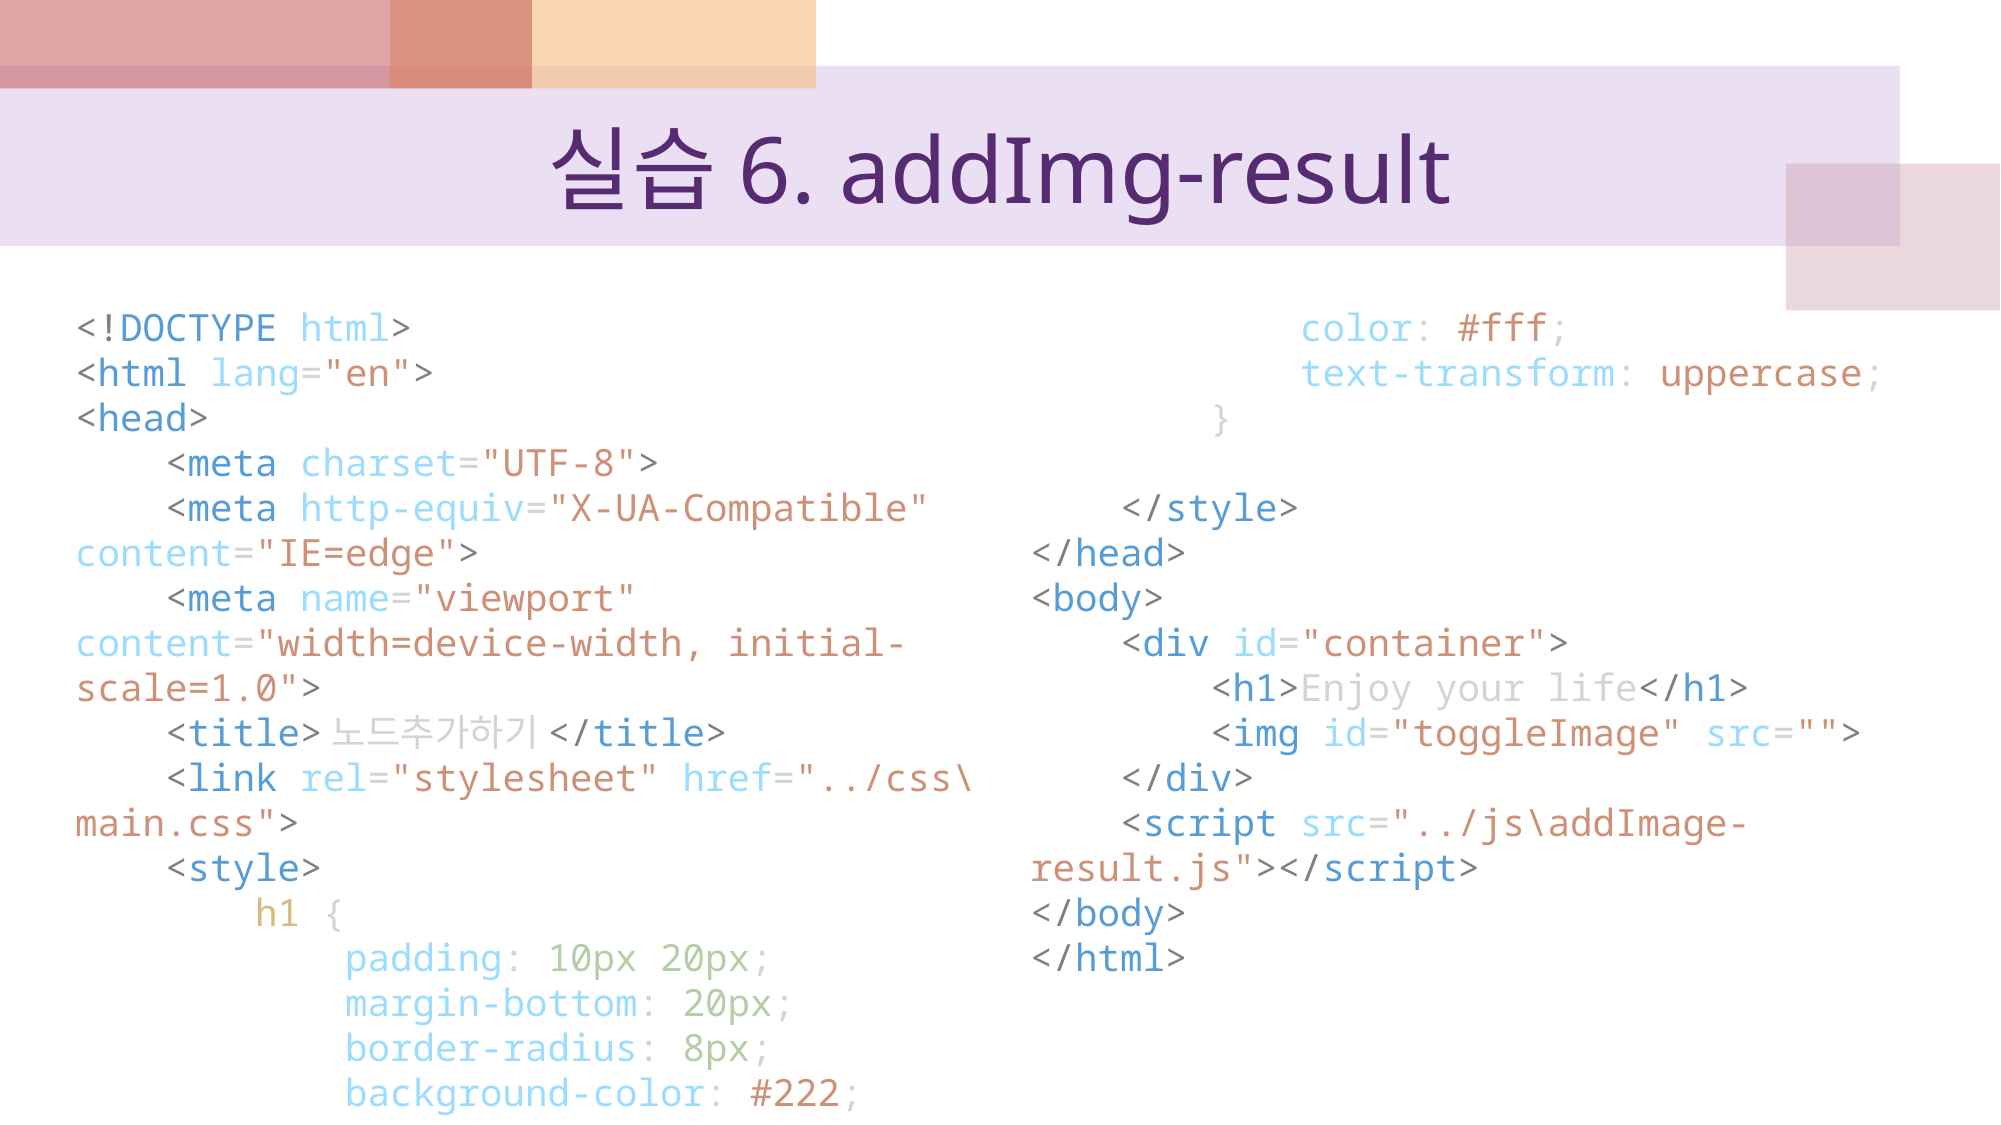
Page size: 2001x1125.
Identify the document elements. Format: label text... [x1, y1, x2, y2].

text_box <!DOCTYPE html> <html lang="en"> <head> <meta charset="UTF-8"> <meta http-equiv="X-UA-Compatible" content="IE=edge"> <meta name="viewport" content="width=device-width, initial-scale=1.0"> <title>노드추가하기</title> <link rel="stylesheet" href="../css\main.css"> <style> h1 { padding: 10px 20px; margin-bottom: 20px; border-radius: 8px; background-color: #222; color: #fff; text-transform: uppercase; } </style> </head> <body> <div id="container"> <h1>Enjoy your life</h1> <img id="toggleImage" src=""> </div> <script src="../js\addImage-result.js"></script> </body> </html> [60, 296, 2000, 1123]
title 실습6. addImg-result [99, 88, 1900, 246]
